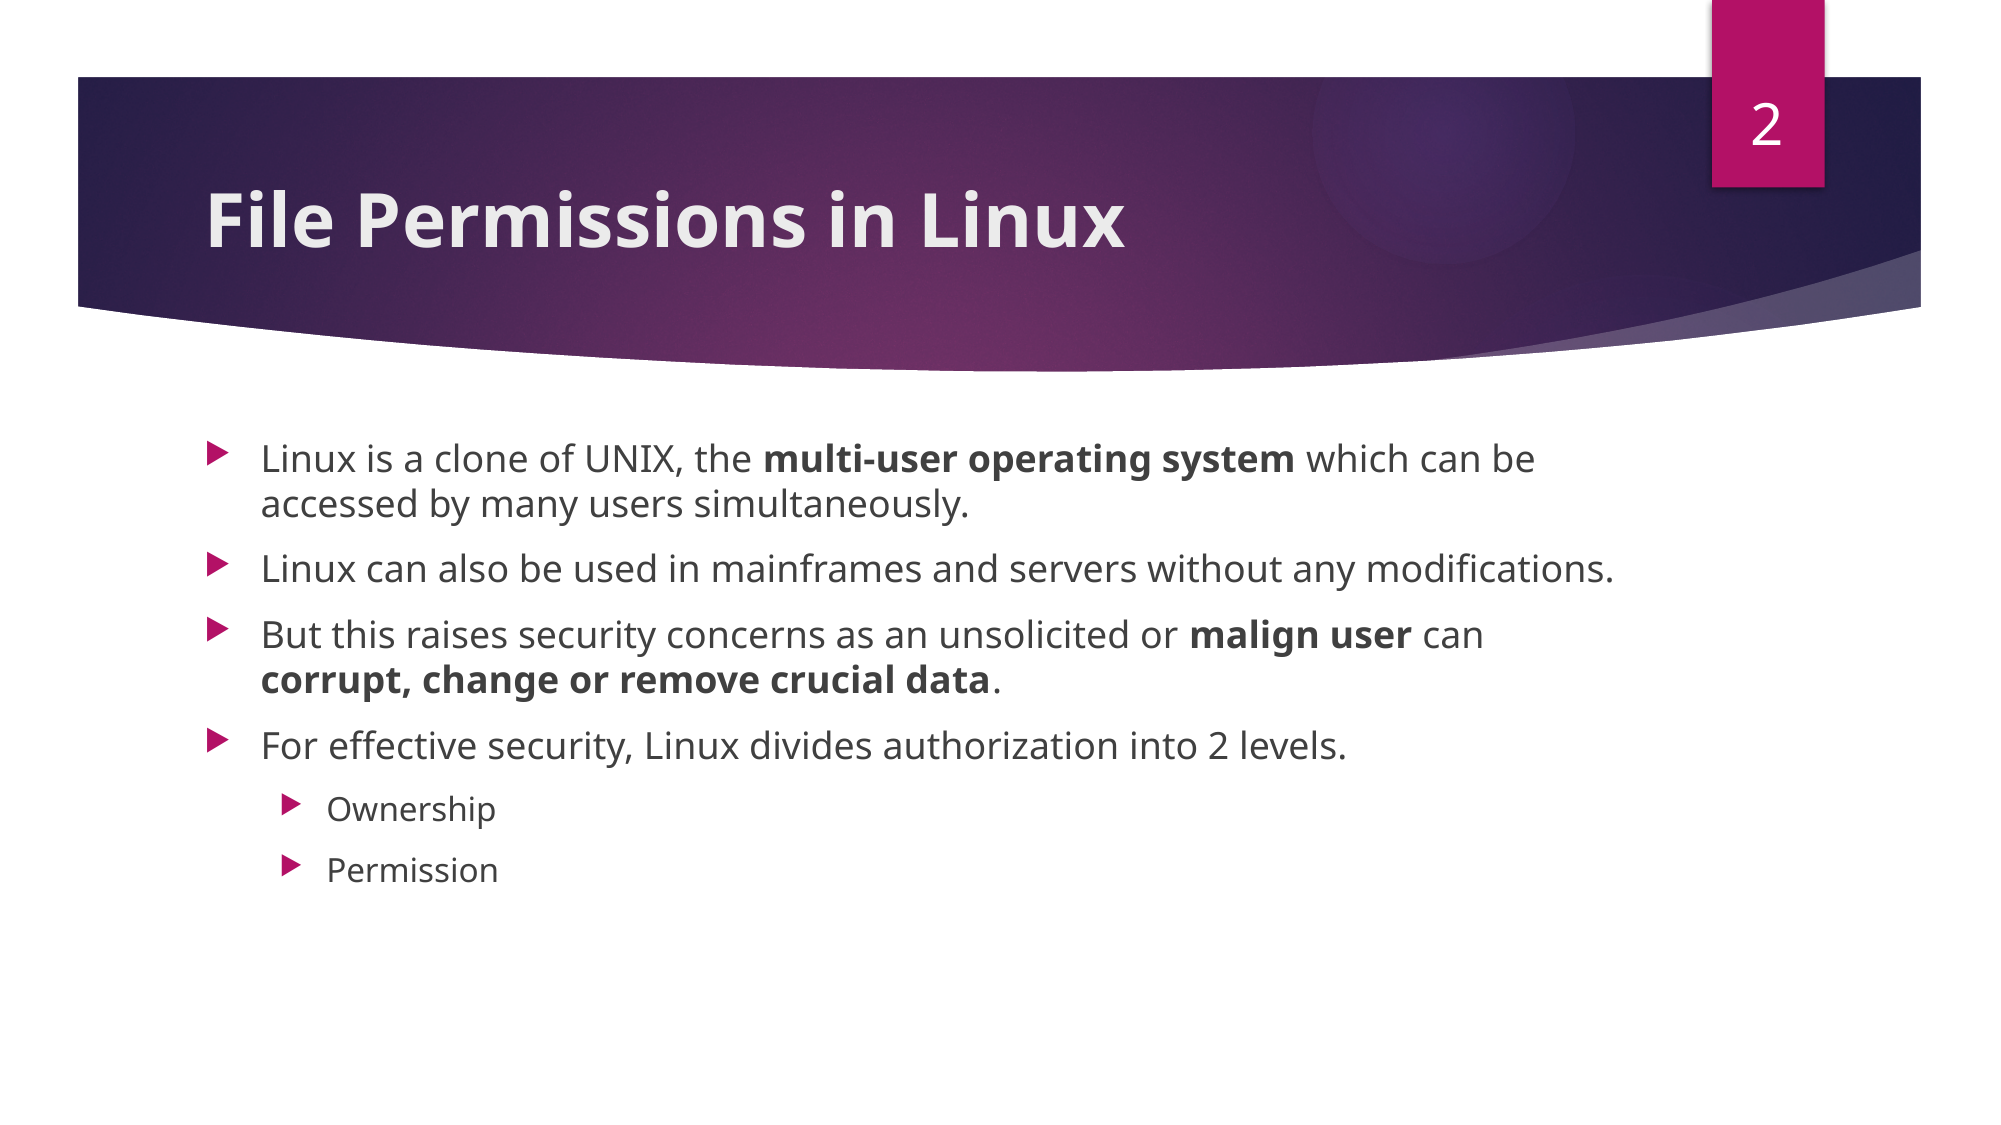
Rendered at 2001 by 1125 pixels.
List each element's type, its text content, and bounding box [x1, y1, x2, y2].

title File Permissions in Linux [189, 159, 1627, 276]
slide_number 2 [1698, 48, 1836, 175]
list Linux is a clone of UNIX, the multi-user operating system which can be accessed by many users simultaneously. Linux can also be used in mainframes and servers without any modifications. But this raises security concerns as an unsolicited or malign user can corrupt, change or remove crucial data. For effective security, Linux divides authorization into 2 levels. Ownership Permission [189, 427, 1638, 988]
